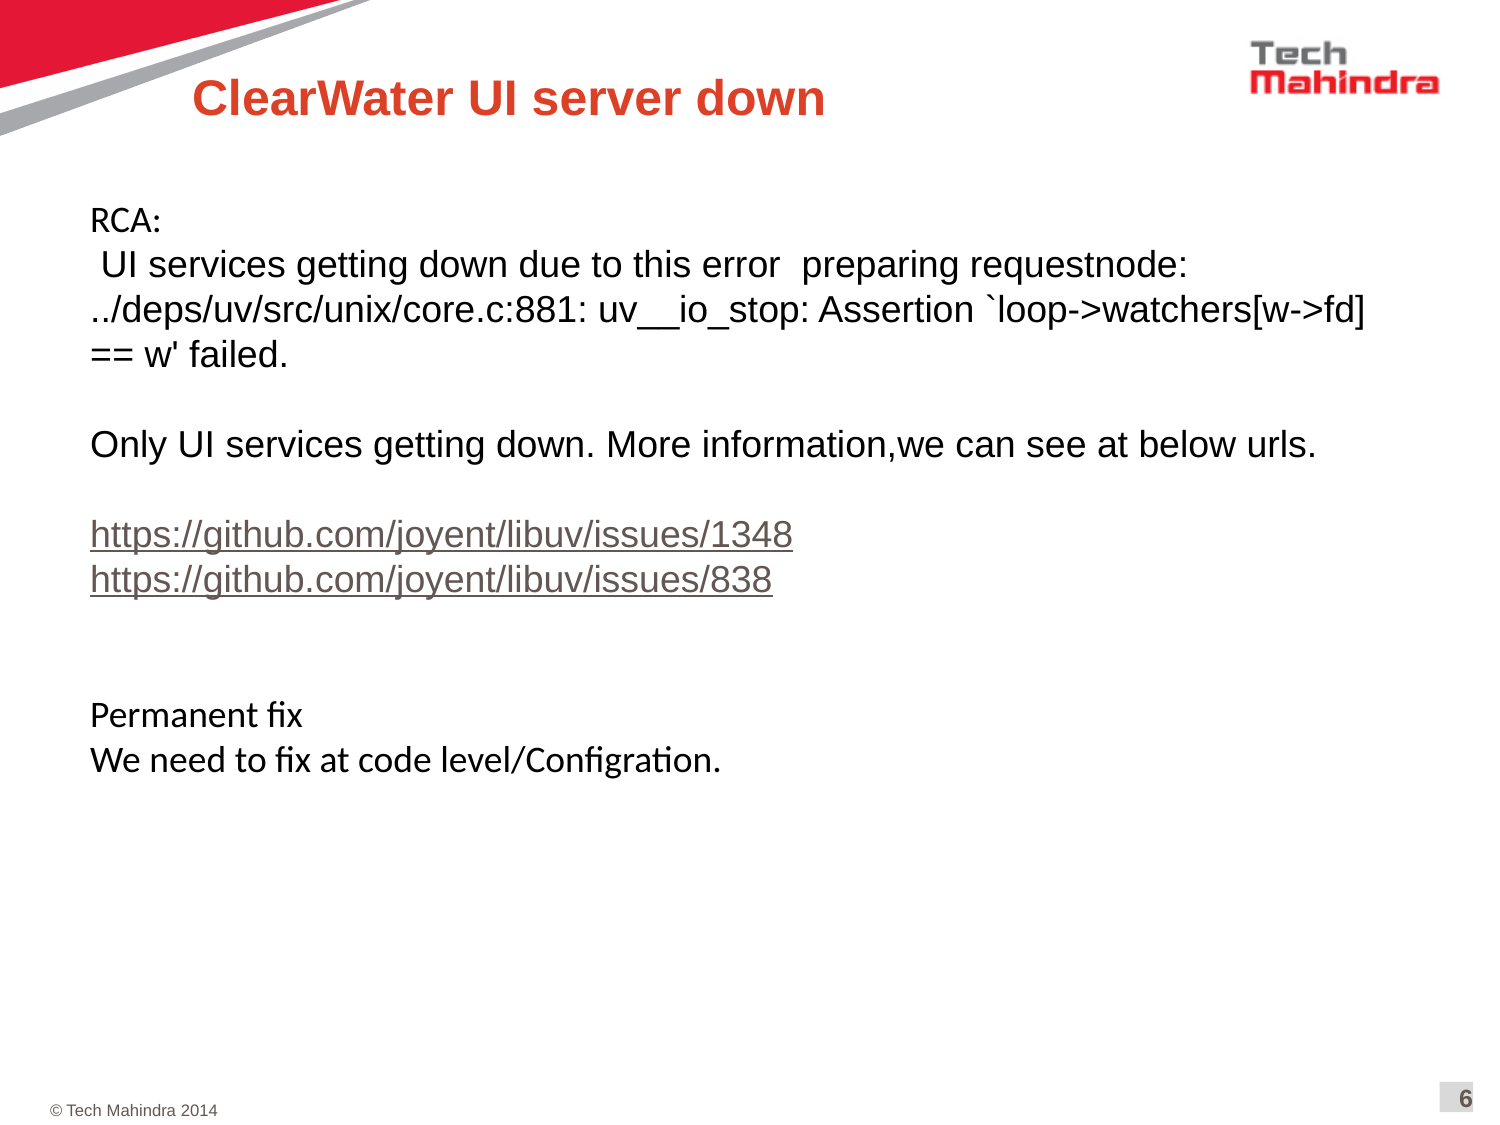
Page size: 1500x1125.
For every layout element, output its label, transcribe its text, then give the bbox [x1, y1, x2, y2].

picture [1236, 33, 1449, 102]
picture [0, 0, 373, 136]
title ClearWater UI server down [191, 65, 1343, 127]
text_box RCA: UI services getting down due to this error preparing requestnode: ../deps/uv/src/unix/core.c:881: uv__io_stop: Assertion `loop->watchers[w->fd] == w' failed. Only UI services getting down. More information,we can see at below urls. https://github.com/joyent/libuv/issues/1348 https://github.com/joyent/libuv/issues/838 Permanent fix We need to fix at code level/Configration. [75, 187, 1388, 833]
